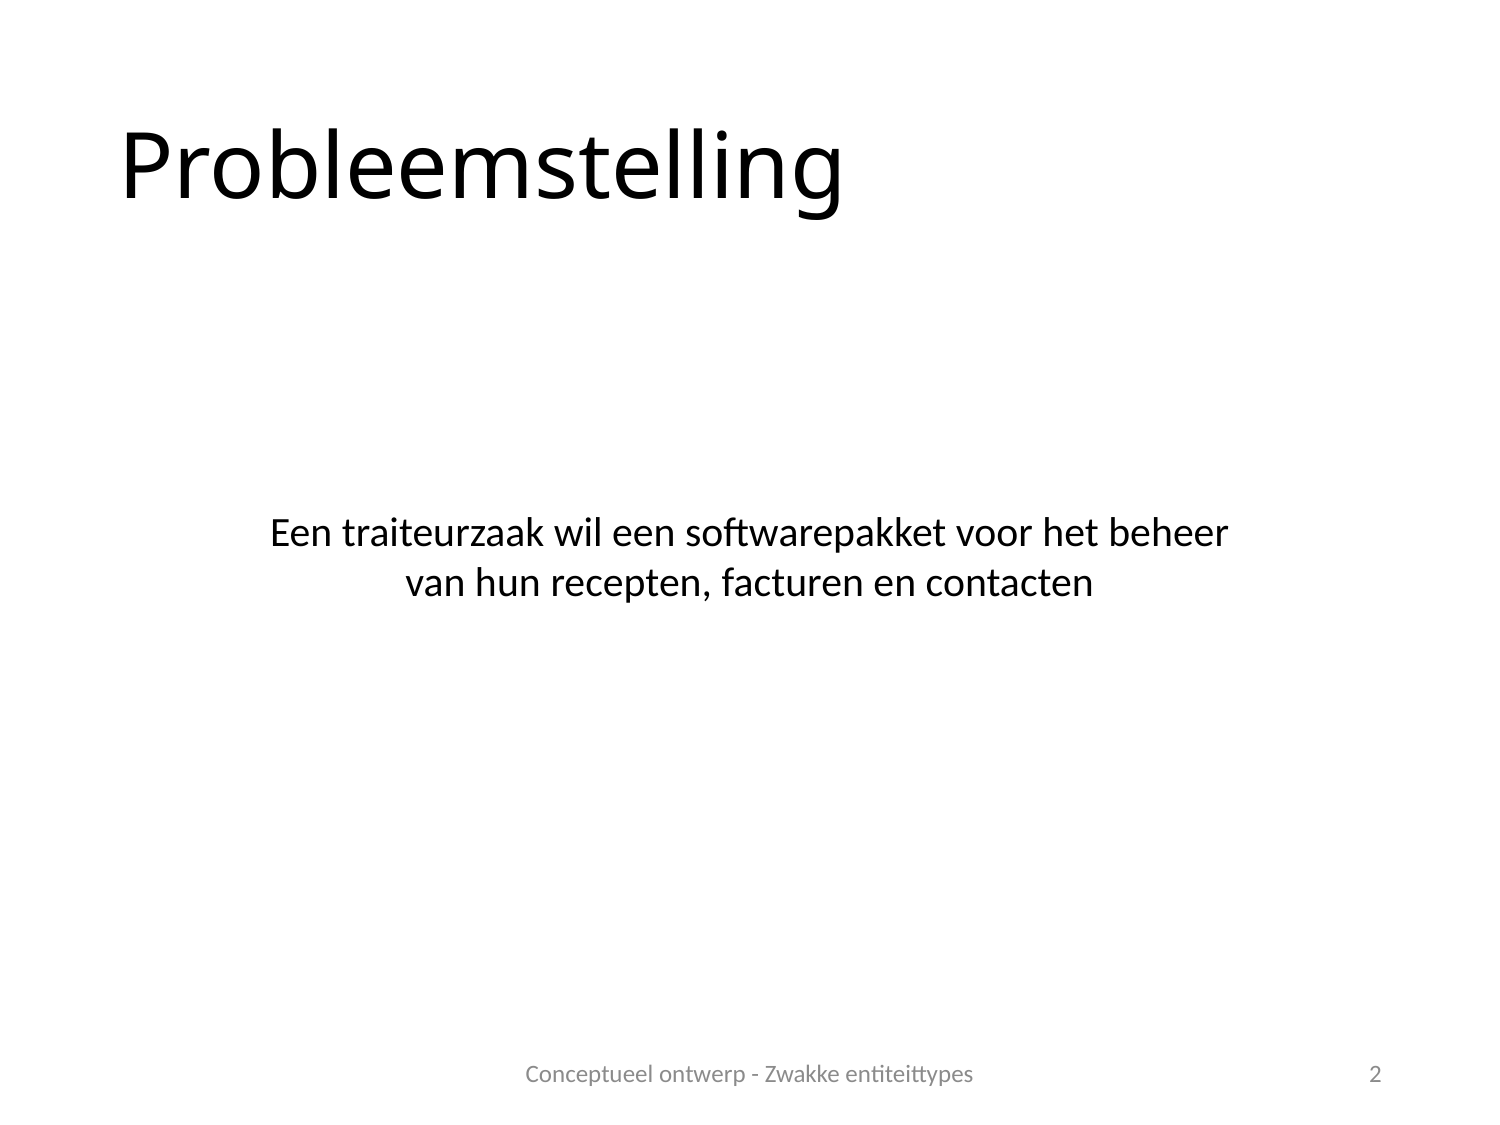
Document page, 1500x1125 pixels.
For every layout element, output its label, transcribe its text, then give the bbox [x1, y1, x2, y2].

title Probleemstelling [103, 59, 1397, 278]
text_box Een traiteurzaak wil een softwarepakket voor het beheer van hun recepten, facturen en contacten [254, 497, 1246, 613]
slide_number 2 [1059, 1042, 1397, 1103]
footer Conceptueel ontwerp - Zwakke entiteittypes [496, 1042, 1004, 1103]
